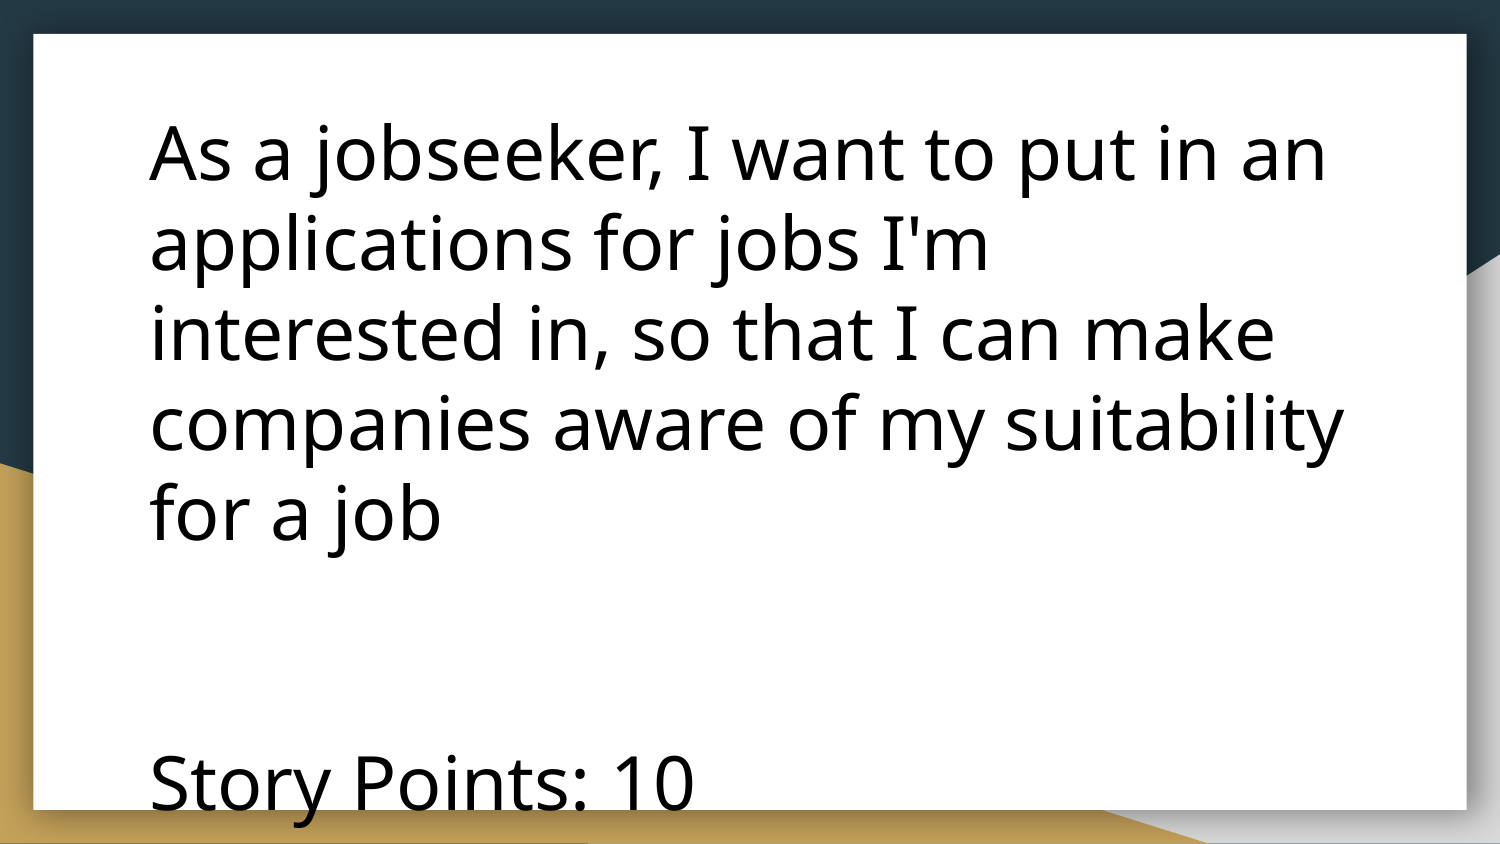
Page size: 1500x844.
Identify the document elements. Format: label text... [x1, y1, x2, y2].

list As a jobseeker, I want to put in an applications for jobs I'm interested in, so that I can make companies aware of my suitability for a job Story Points: 10 [134, 90, 1366, 739]
